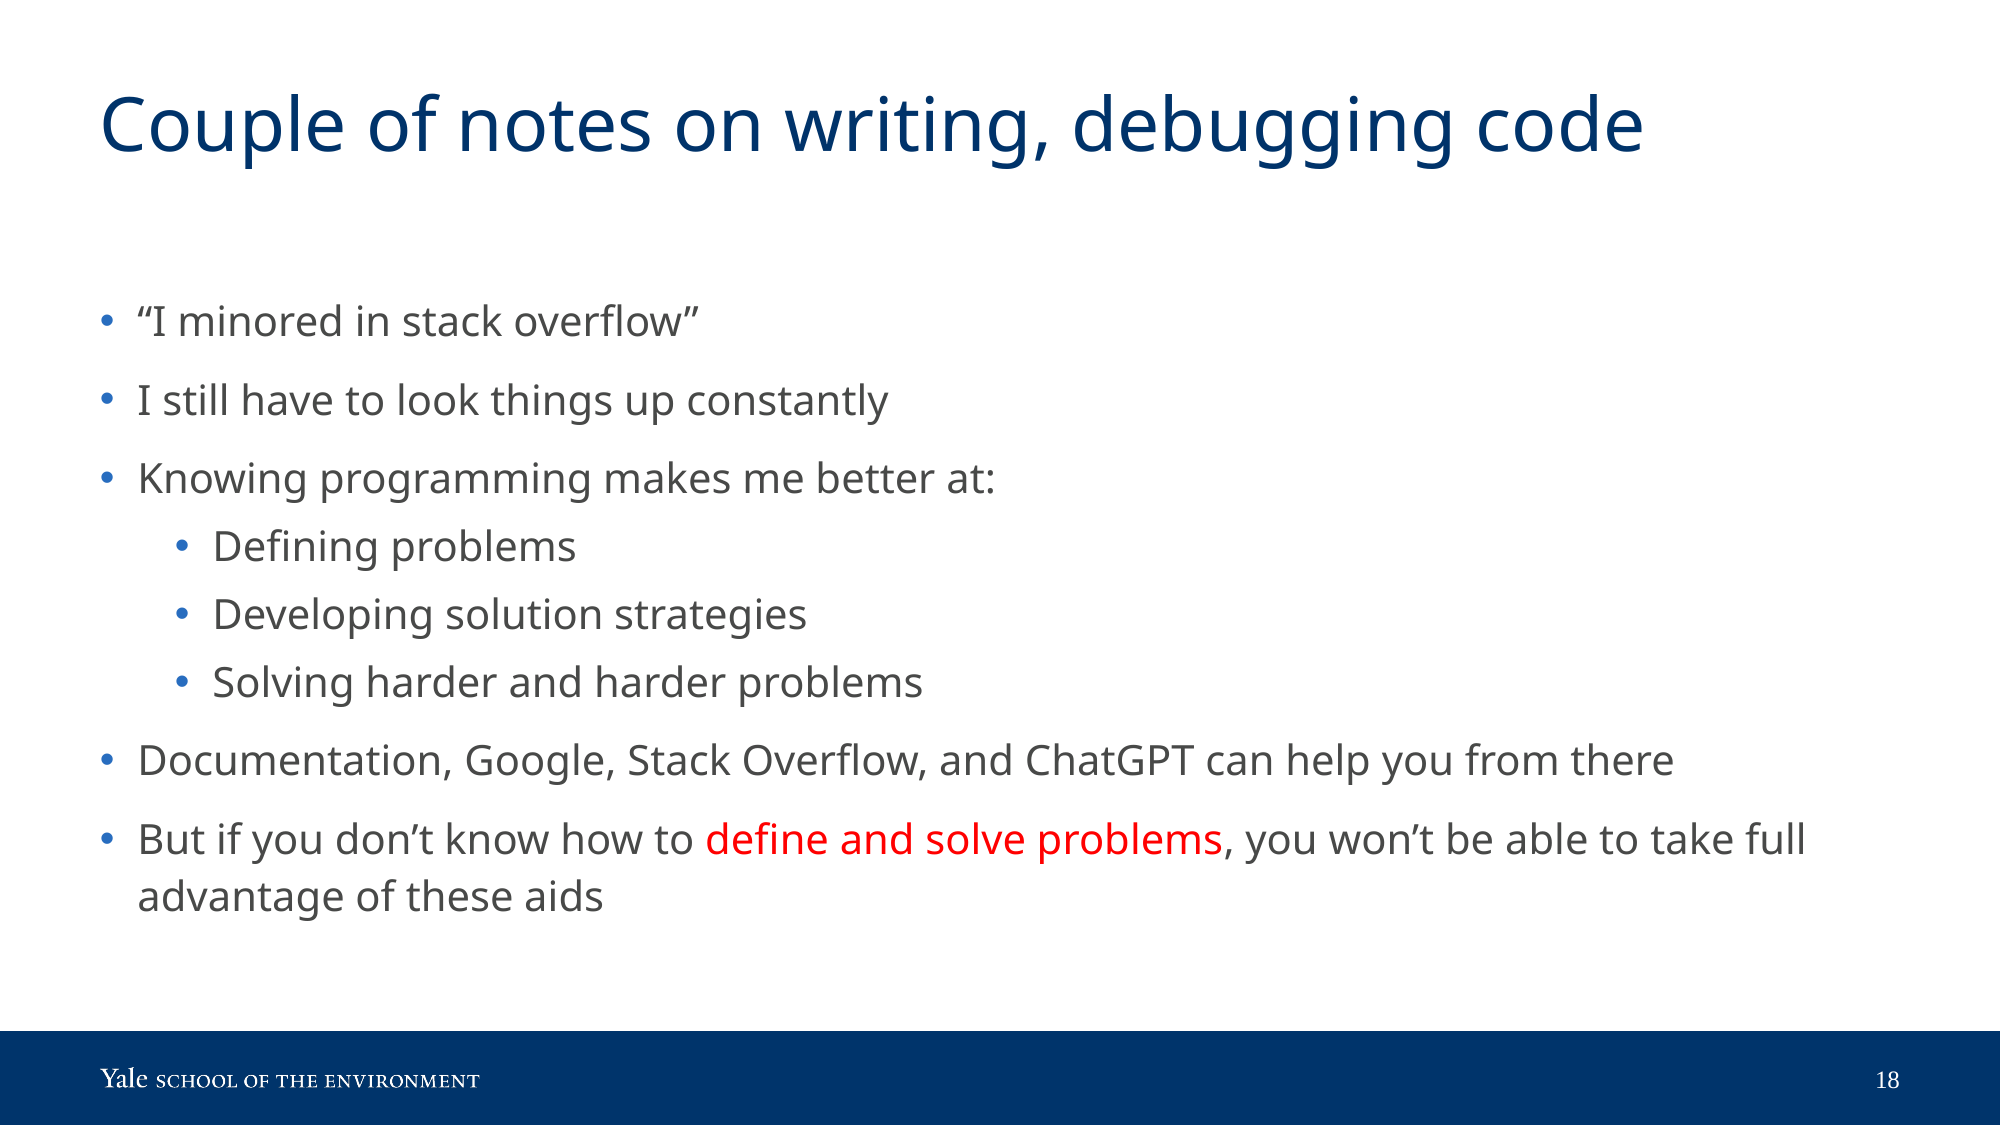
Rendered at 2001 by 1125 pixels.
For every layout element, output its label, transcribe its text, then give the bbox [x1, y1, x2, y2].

picture [64, 1031, 518, 1125]
list “I minored in stack overflow” I still have to look things up constantly Knowing programming makes me better at: Defining problems Developing solution strategies Solving harder and harder problems Documentation, Google, Stack Overflow, and ChatGPT can help you from there But if you don’t know how to define and solve problems, you won’t be able to take full advantage of these aids [99, 287, 1905, 938]
title Couple of notes on writing, debugging code [99, 93, 1938, 219]
